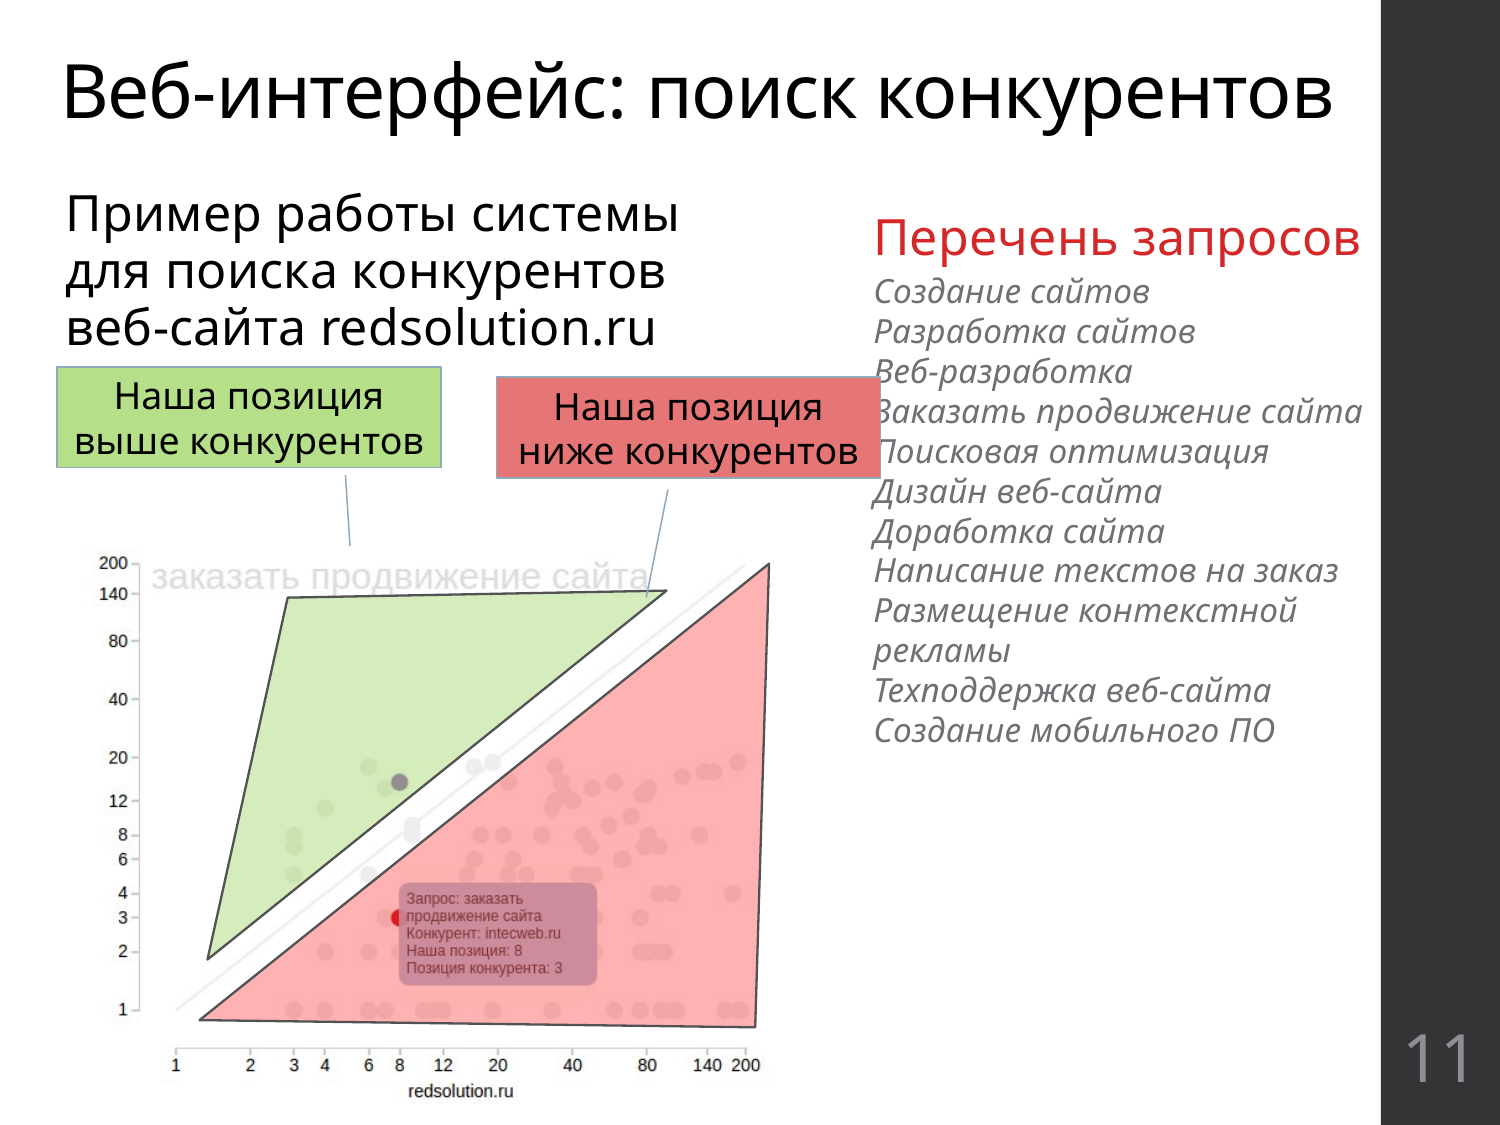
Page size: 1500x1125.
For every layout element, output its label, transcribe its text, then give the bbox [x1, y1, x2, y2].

list Пример работы системы для поиска конкурентов веб-сайта redsolution.ru [50, 178, 775, 892]
title Веб-интерфейс: поиск конкурентов [45, 27, 1357, 143]
slide_number 11 [1384, 1012, 1498, 1110]
text_box Наша позиция ниже конкурентов [496, 376, 881, 479]
text_box Наша позиция выше конкурентов [56, 366, 442, 468]
text_box Перечень запросов Создание сайтов Разработка сайтов Веб-разработка Заказать продвижение сайта Поисковая оптимизация Дизайн веб-сайта Доработка сайта Написание текстов на заказ Размещение контекстной рекламы Техподдержка веб-сайта Создание мобильного ПО [858, 202, 1394, 916]
picture [81, 548, 817, 1111]
text_box Наша позиция ниже конкурентов [656, 489, 669, 544]
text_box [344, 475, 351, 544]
